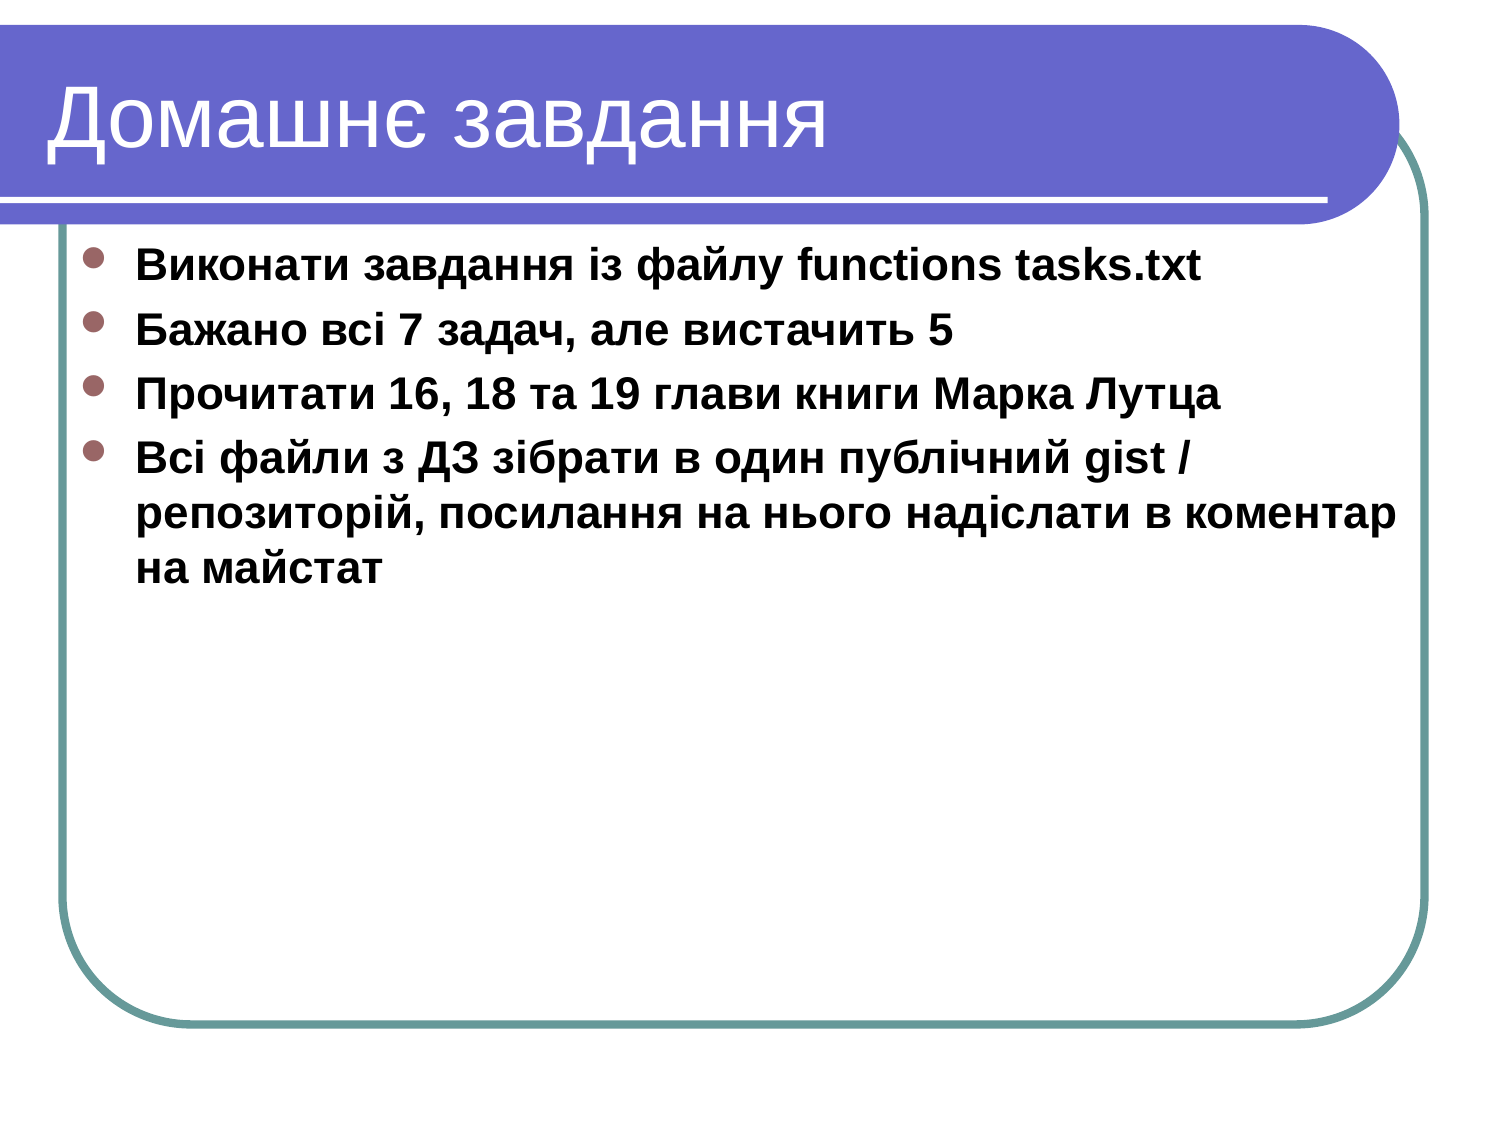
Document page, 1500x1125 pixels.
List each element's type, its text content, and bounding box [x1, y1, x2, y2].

text_box Виконати завдання із файлу functions tasks.txt Бажано всi 7 задач, але вистачить 5 Прочитати 16, 18 та 19 глави книги Марка Лутца Всi файли з ДЗ зiбрати в один публічний gist / репозиторій, посилання на нього надіслати в коментар на майстат [64, 227, 1436, 953]
text_box Домашнє завдання [32, 37, 1347, 188]
